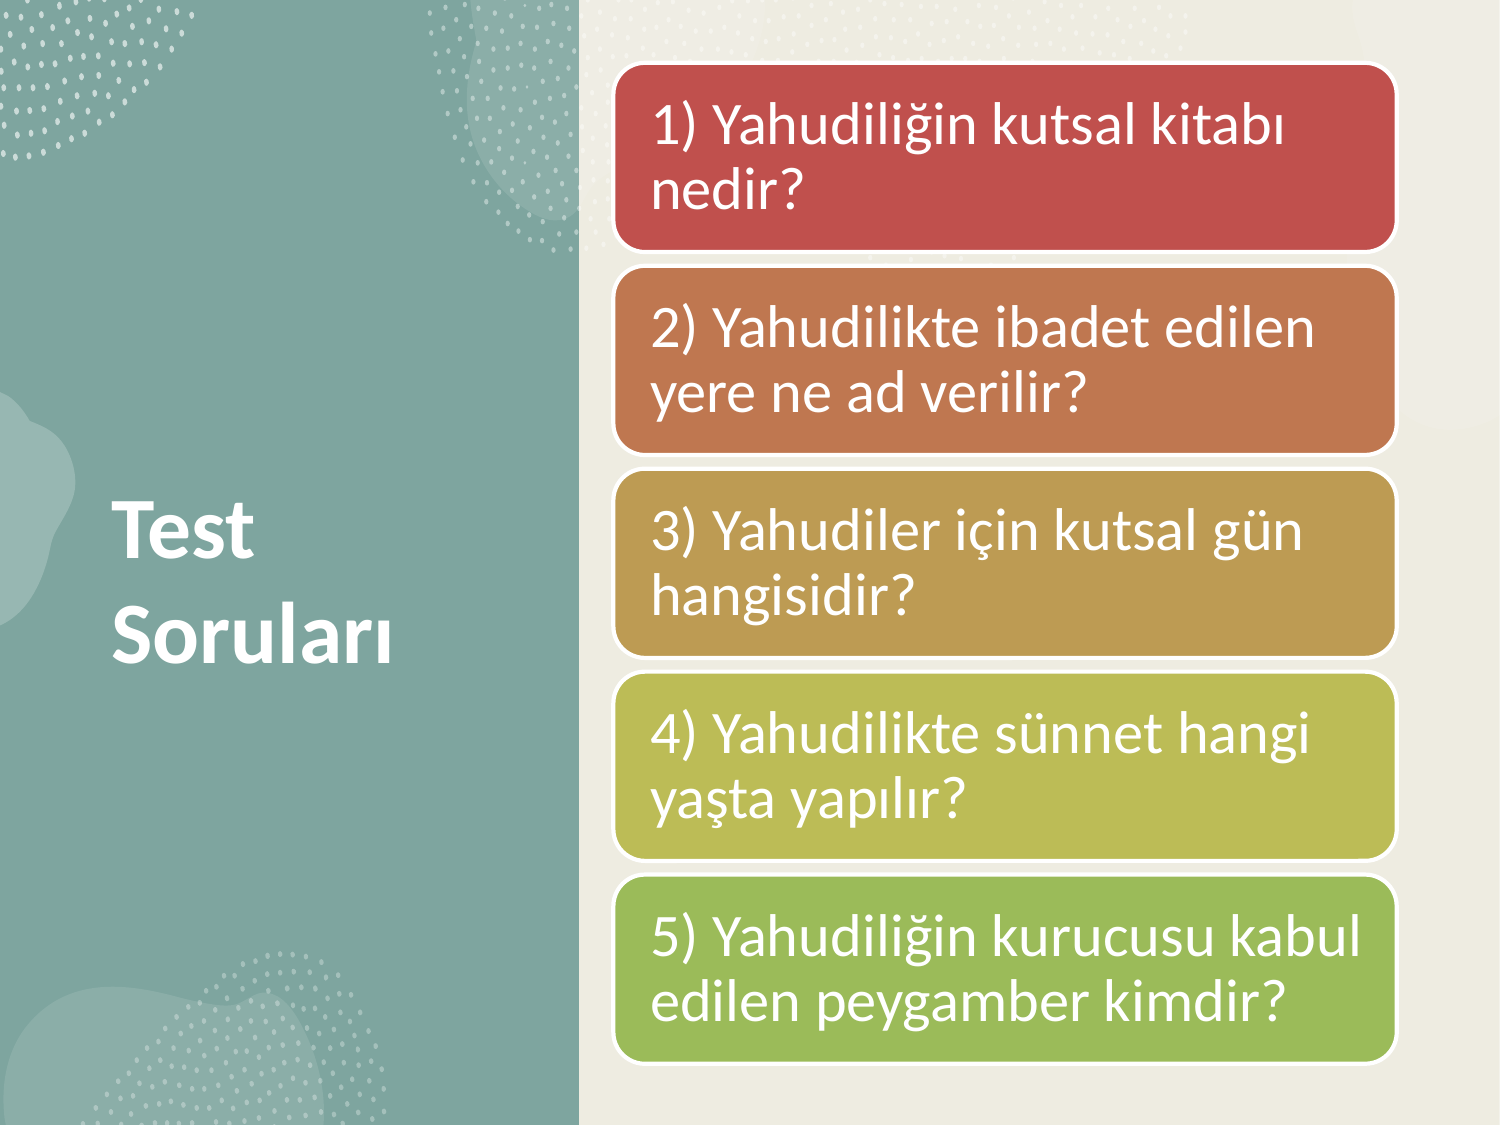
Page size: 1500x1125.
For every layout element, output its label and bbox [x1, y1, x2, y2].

list [613, 37, 1397, 1089]
text_box [0, 0, 1500, 1125]
